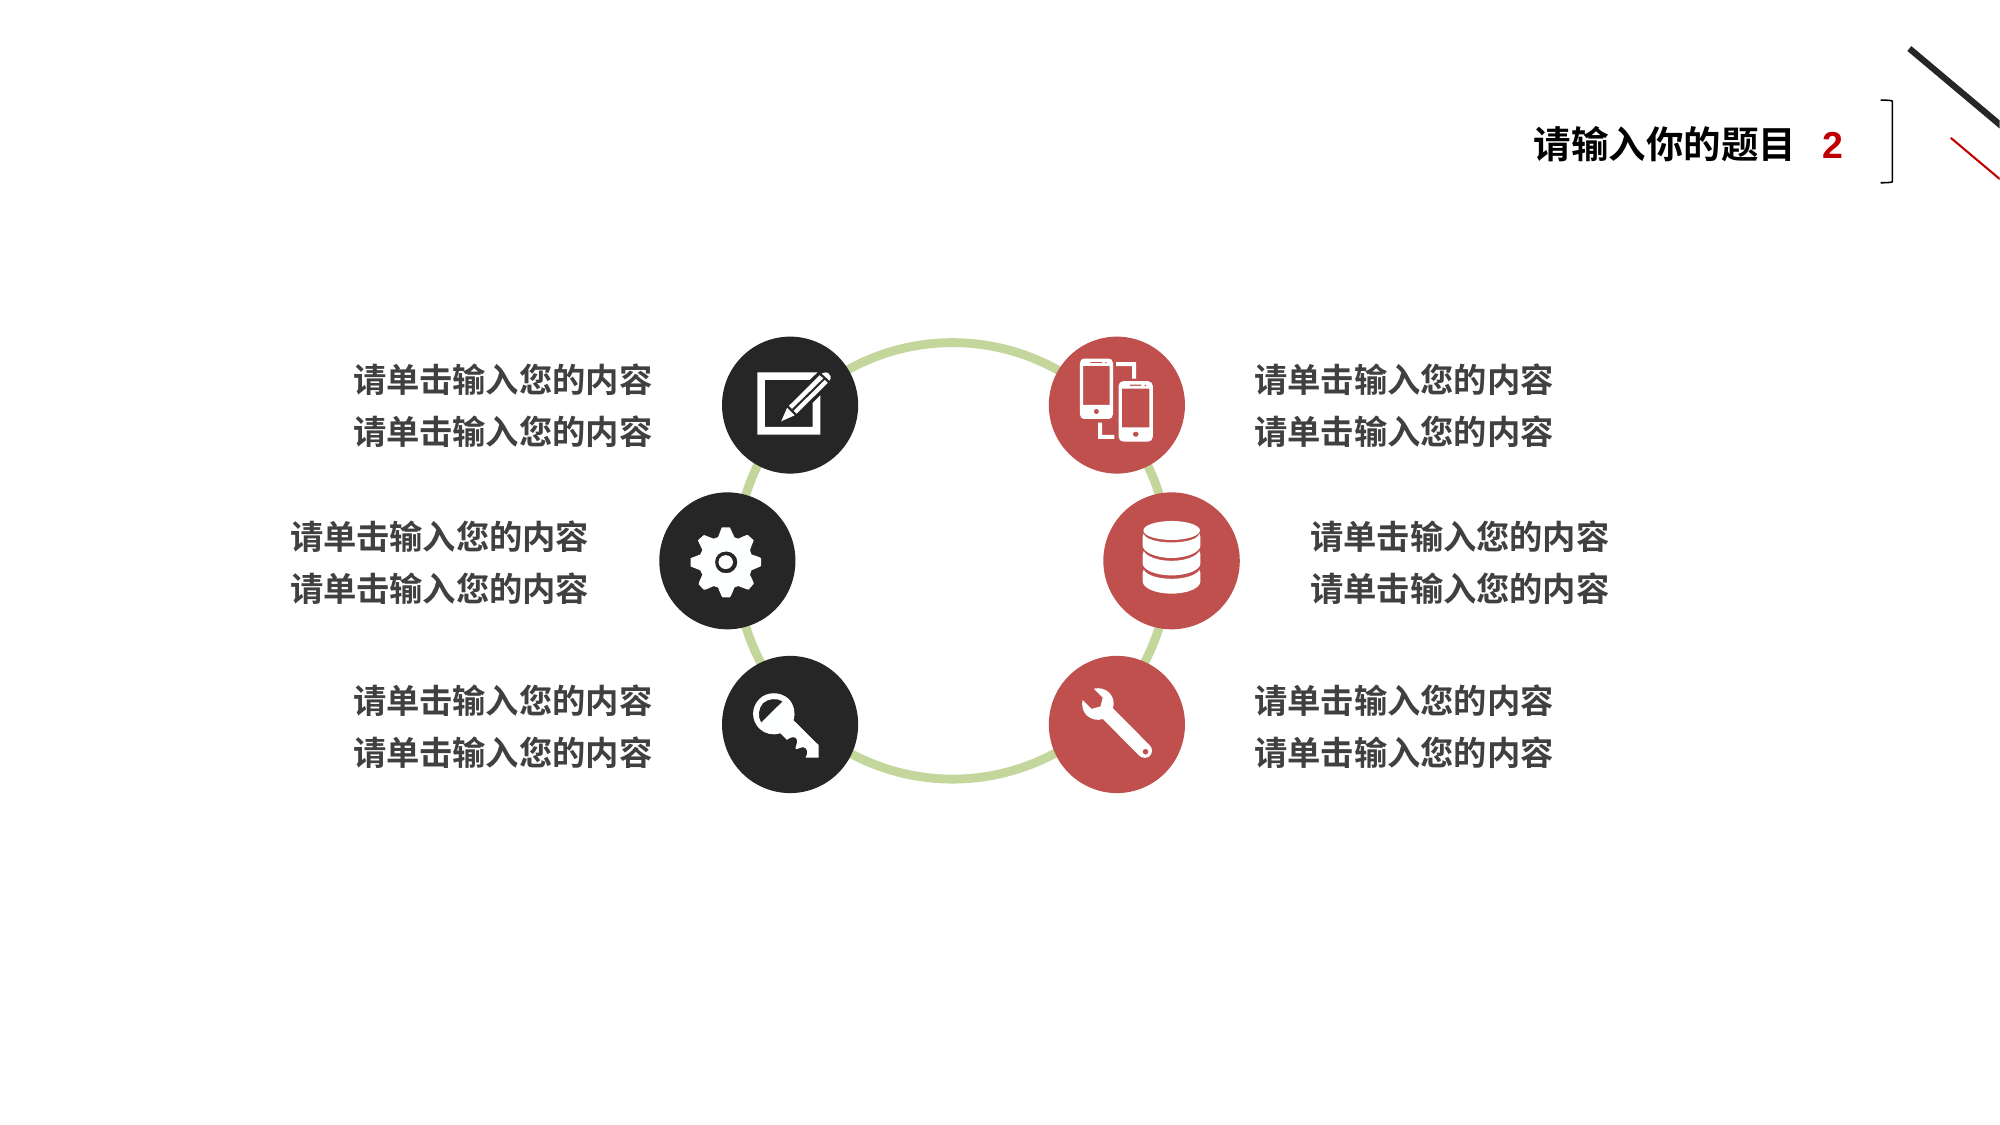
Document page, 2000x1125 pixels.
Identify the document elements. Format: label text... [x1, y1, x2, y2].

text_box 请单击输入您的内容 请单击输入您的内容 [1226, 329, 1582, 469]
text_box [1048, 655, 1186, 794]
text_box 请单击输入您的内容 请单击输入您的内容 [325, 329, 680, 469]
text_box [659, 492, 796, 630]
text_box [747, 342, 1158, 780]
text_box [1909, 48, 2000, 192]
text_box 请单击输入您的内容 请单击输入您的内容 [325, 649, 680, 790]
text_box [1880, 99, 1894, 184]
text_box 请输入你的题目 2 [1518, 113, 1858, 174]
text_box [1103, 492, 1241, 630]
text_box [1048, 336, 1186, 474]
text_box 请单击输入您的内容 请单击输入您的内容 [1226, 649, 1582, 790]
text_box 请单击输入您的内容 请单击输入您的内容 [1282, 486, 1638, 627]
text_box 请单击输入您的内容 请单击输入您的内容 [262, 486, 617, 627]
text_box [721, 655, 859, 794]
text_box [721, 336, 859, 474]
